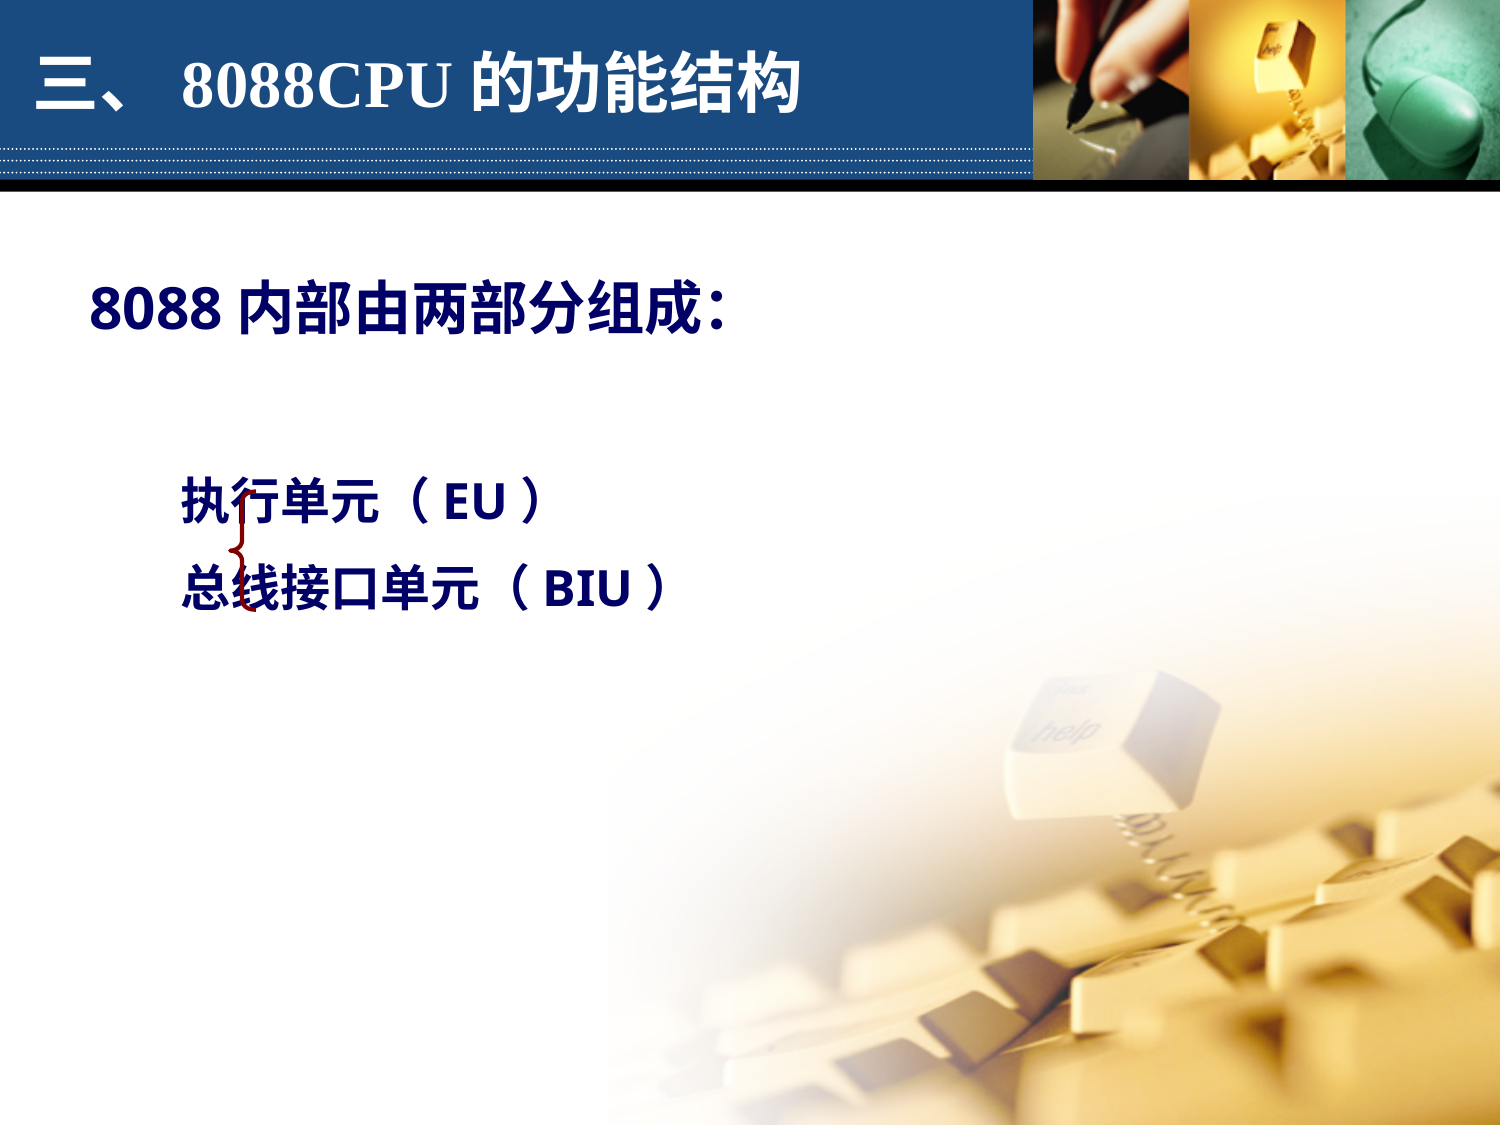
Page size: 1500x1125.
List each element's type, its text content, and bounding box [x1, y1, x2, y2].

picture [1033, 0, 1500, 180]
text_box [230, 491, 254, 610]
list 8088内部由两部分组成： 执行单元（EU） 总线接口单元（BIU） [74, 249, 1451, 1038]
title 三、8088CPU的功能结构 [17, 24, 1018, 138]
picture [608, 496, 1500, 1125]
